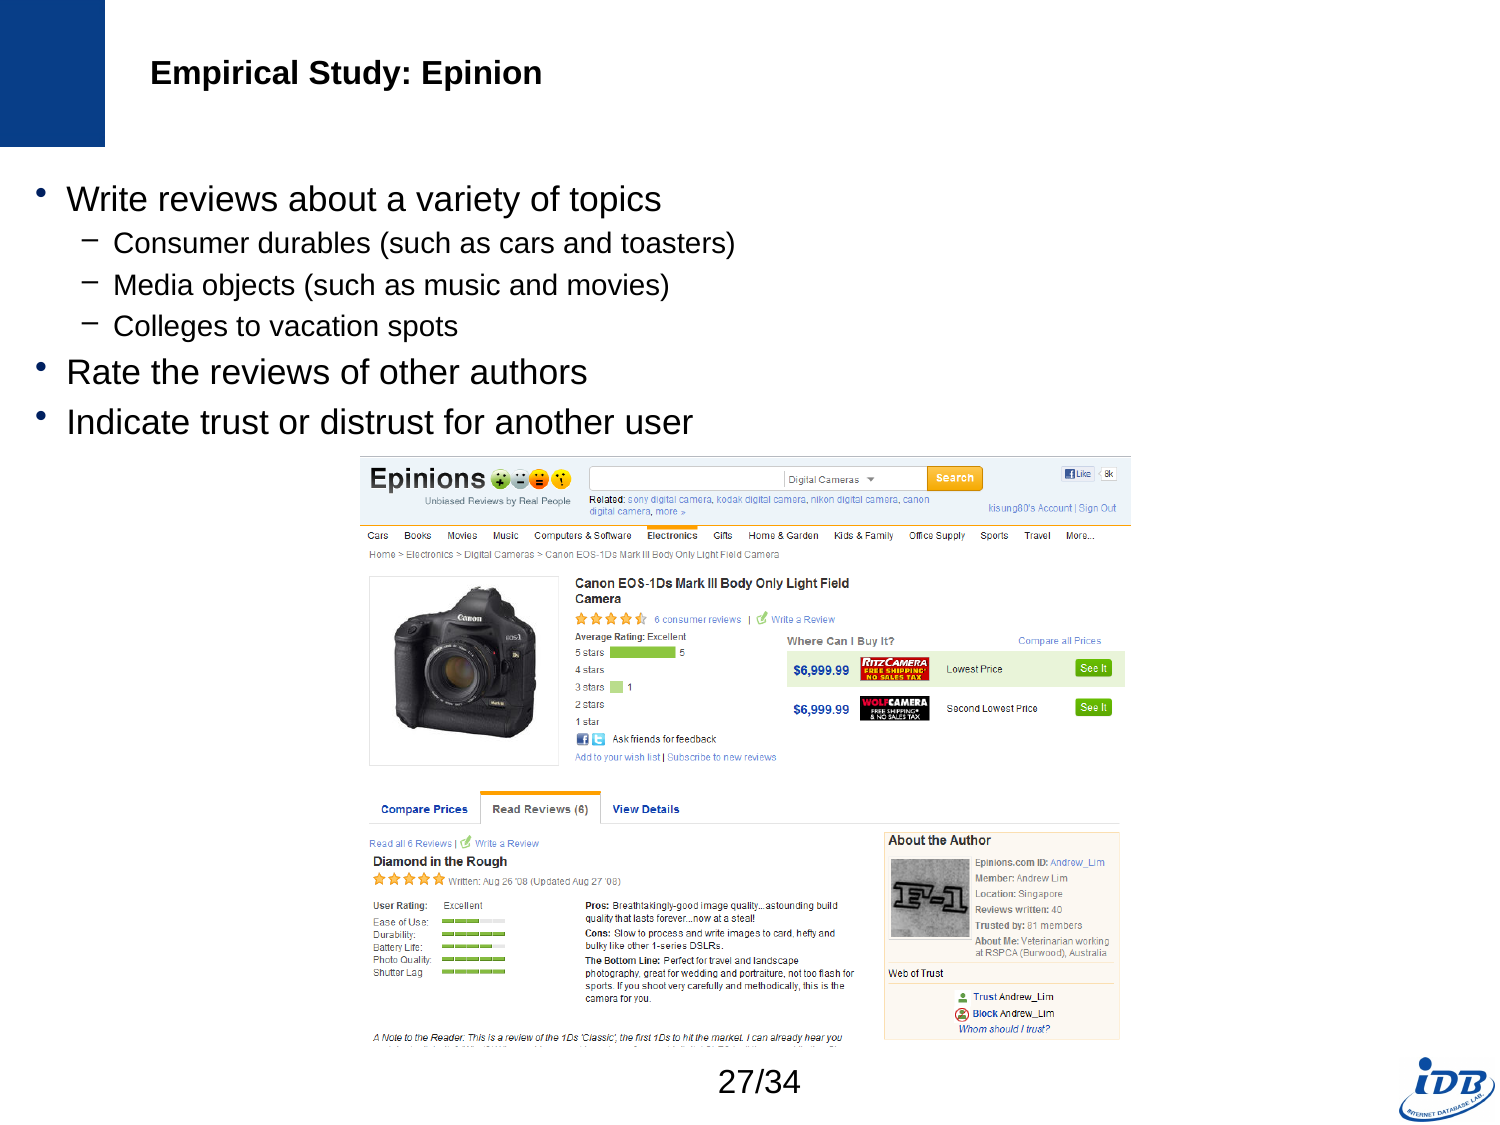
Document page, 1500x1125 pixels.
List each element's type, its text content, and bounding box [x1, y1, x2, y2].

picture [0, 0, 105, 147]
picture [359, 455, 1131, 1048]
list Write reviews about a variety of topics Consumer durables (such as cars and toasters) Media objects (such as music and movies) Colleges to vacation spots Rate the reviews of other authors Indicate trust or distrust for another user [34, 175, 1466, 445]
picture [1399, 1057, 1495, 1122]
title Empirical Study: Epinion [135, 43, 1379, 140]
slide_number 27/34 [703, 1058, 833, 1102]
